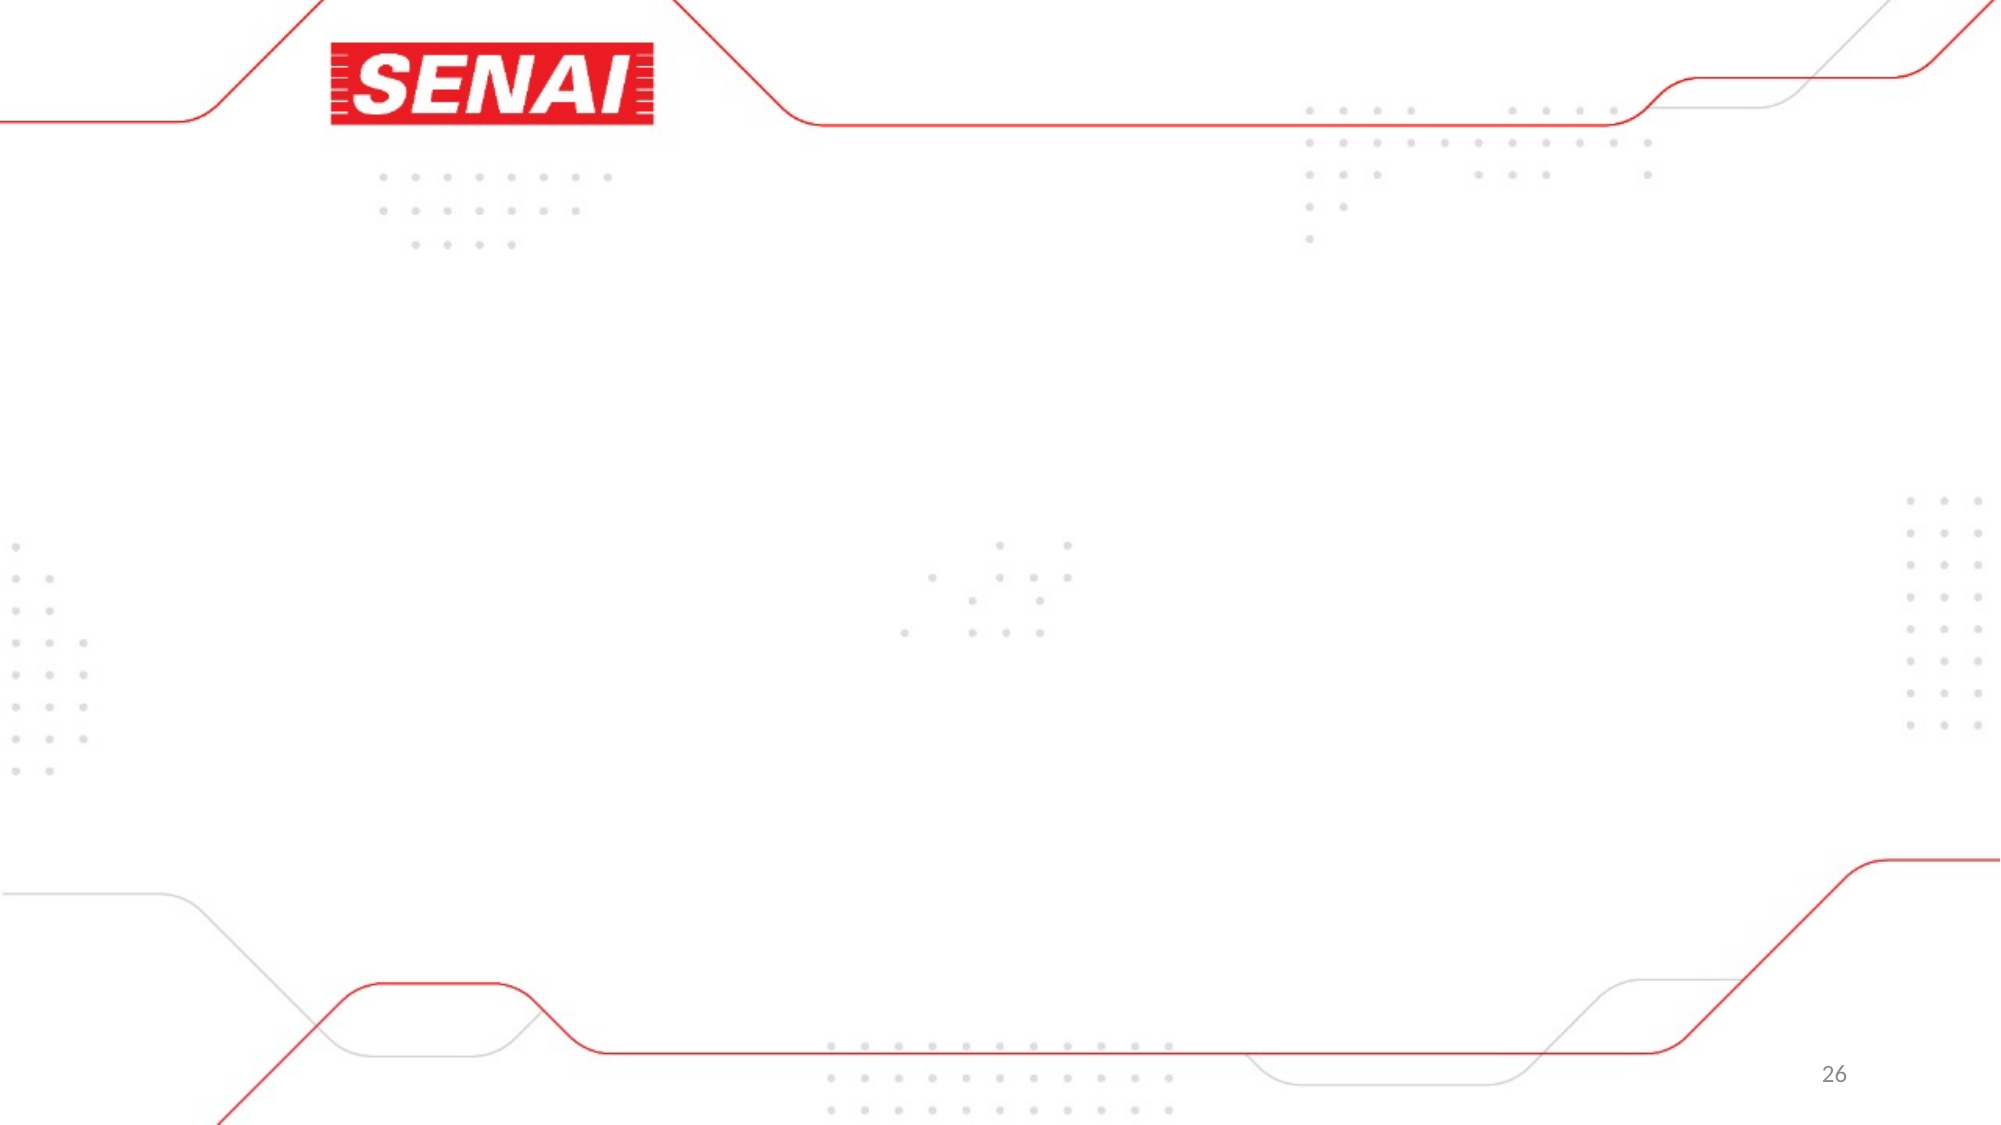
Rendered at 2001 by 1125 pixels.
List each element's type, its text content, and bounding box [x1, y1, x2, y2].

picture [0, 0, 2001, 1125]
slide_number 26 [1412, 1042, 1863, 1103]
